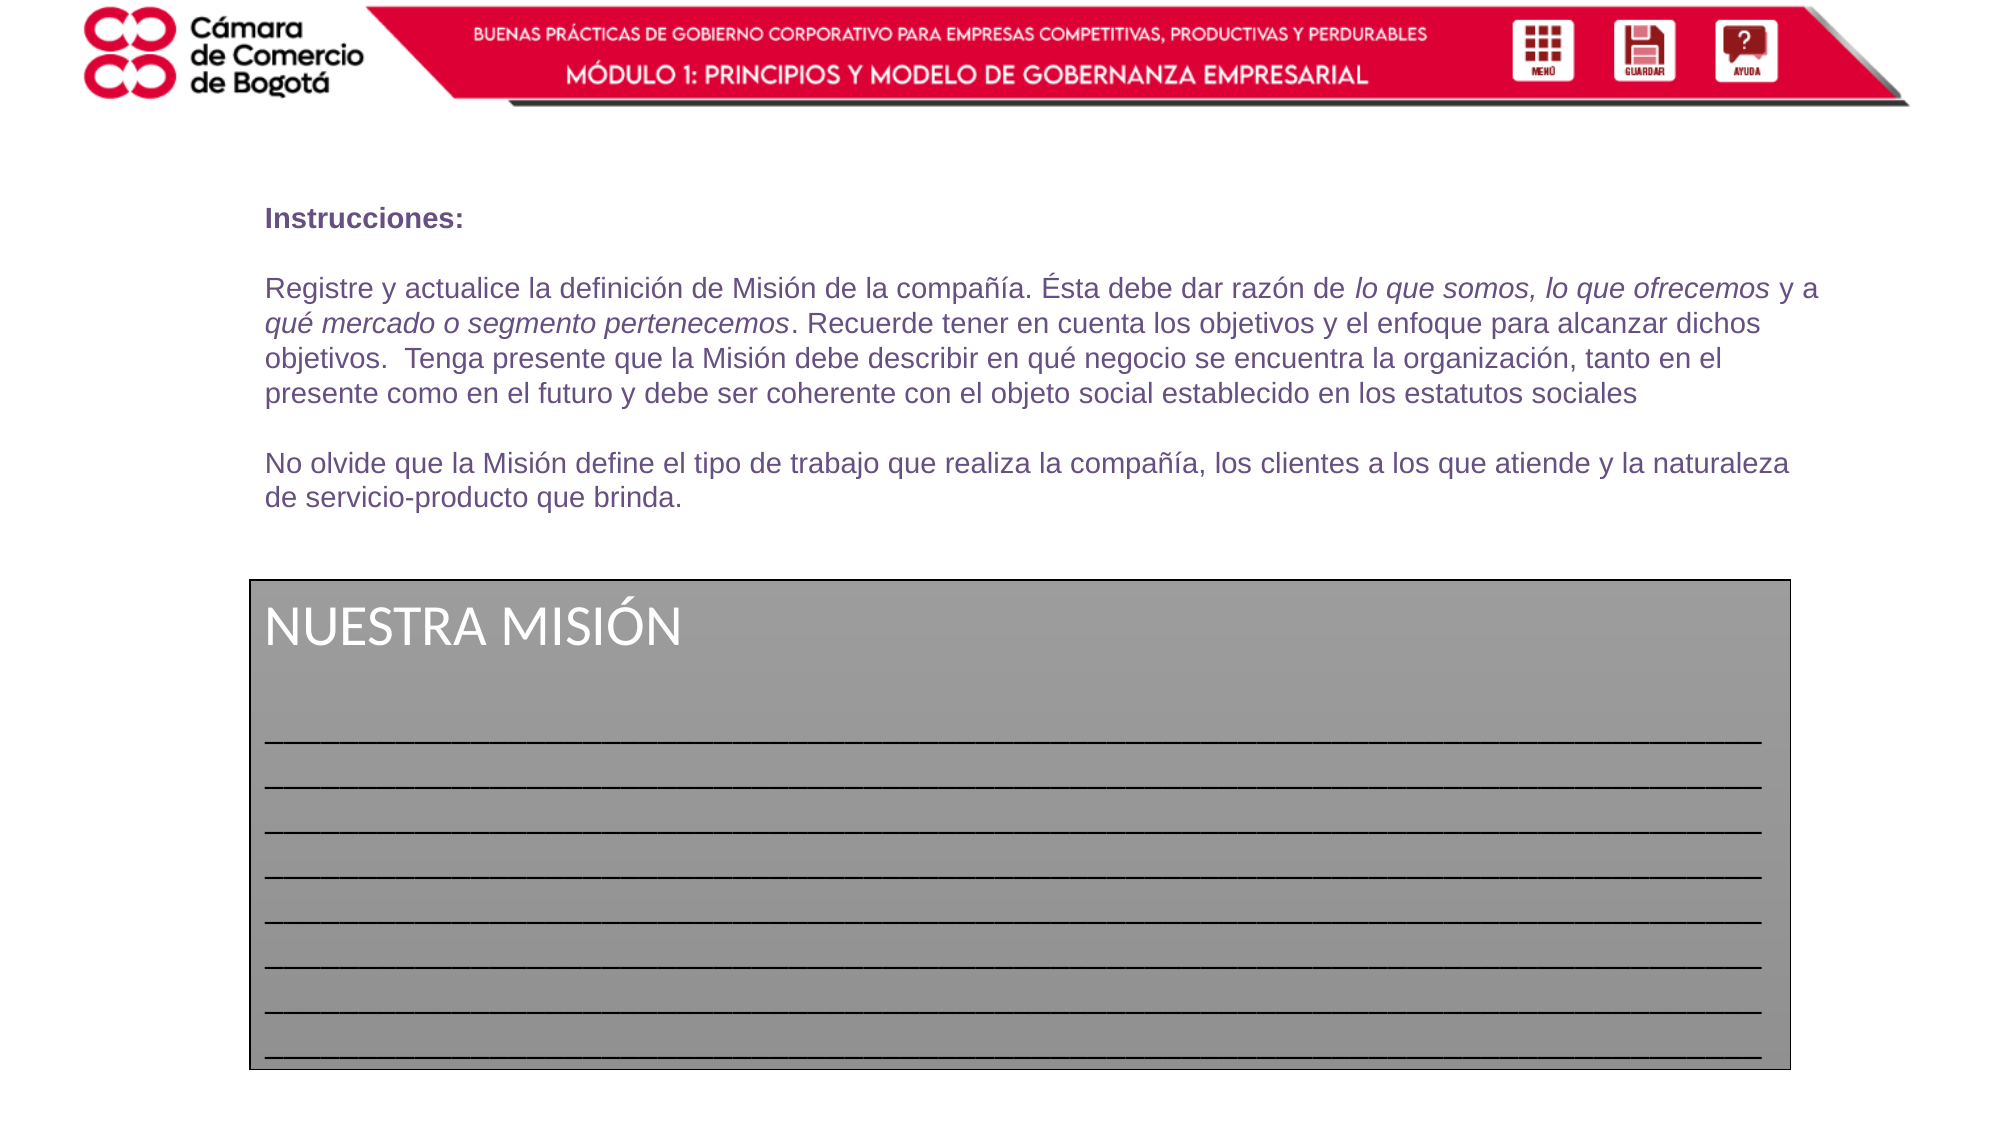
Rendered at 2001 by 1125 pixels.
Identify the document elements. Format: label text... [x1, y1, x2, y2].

title Instrucciones: Registre y actualice la definición de Misión de la compañía. Ésta debe dar razón de lo que somos, lo que ofrecemos y a qué mercado o segmento pertenecemos. Recuerde tener en cuenta los objetivos y el enfoque para alcanzar dichos objetivos. Tenga presente que la Misión debe describir en qué negocio se encuentra la organización, tanto en el presente como en el futuro y debe ser coherente con el objeto social establecido en los estatutos sociales No olvide que la Misión define el tipo de trabajo que realiza la compañía, los clientes a los que atiende y la naturaleza de servicio-producto que brinda. [249, 184, 1841, 512]
text_box NUESTRA MISIÓN ________________________________________________________________________________________________________________________________________________________________________________________________________________________________________________________________________________________________________________________________________________________________________________________________________________________________________________________________________________________________________________________________________________________________________________________________________________________________________________________________ [249, 579, 1791, 1070]
picture [42, 0, 1922, 150]
